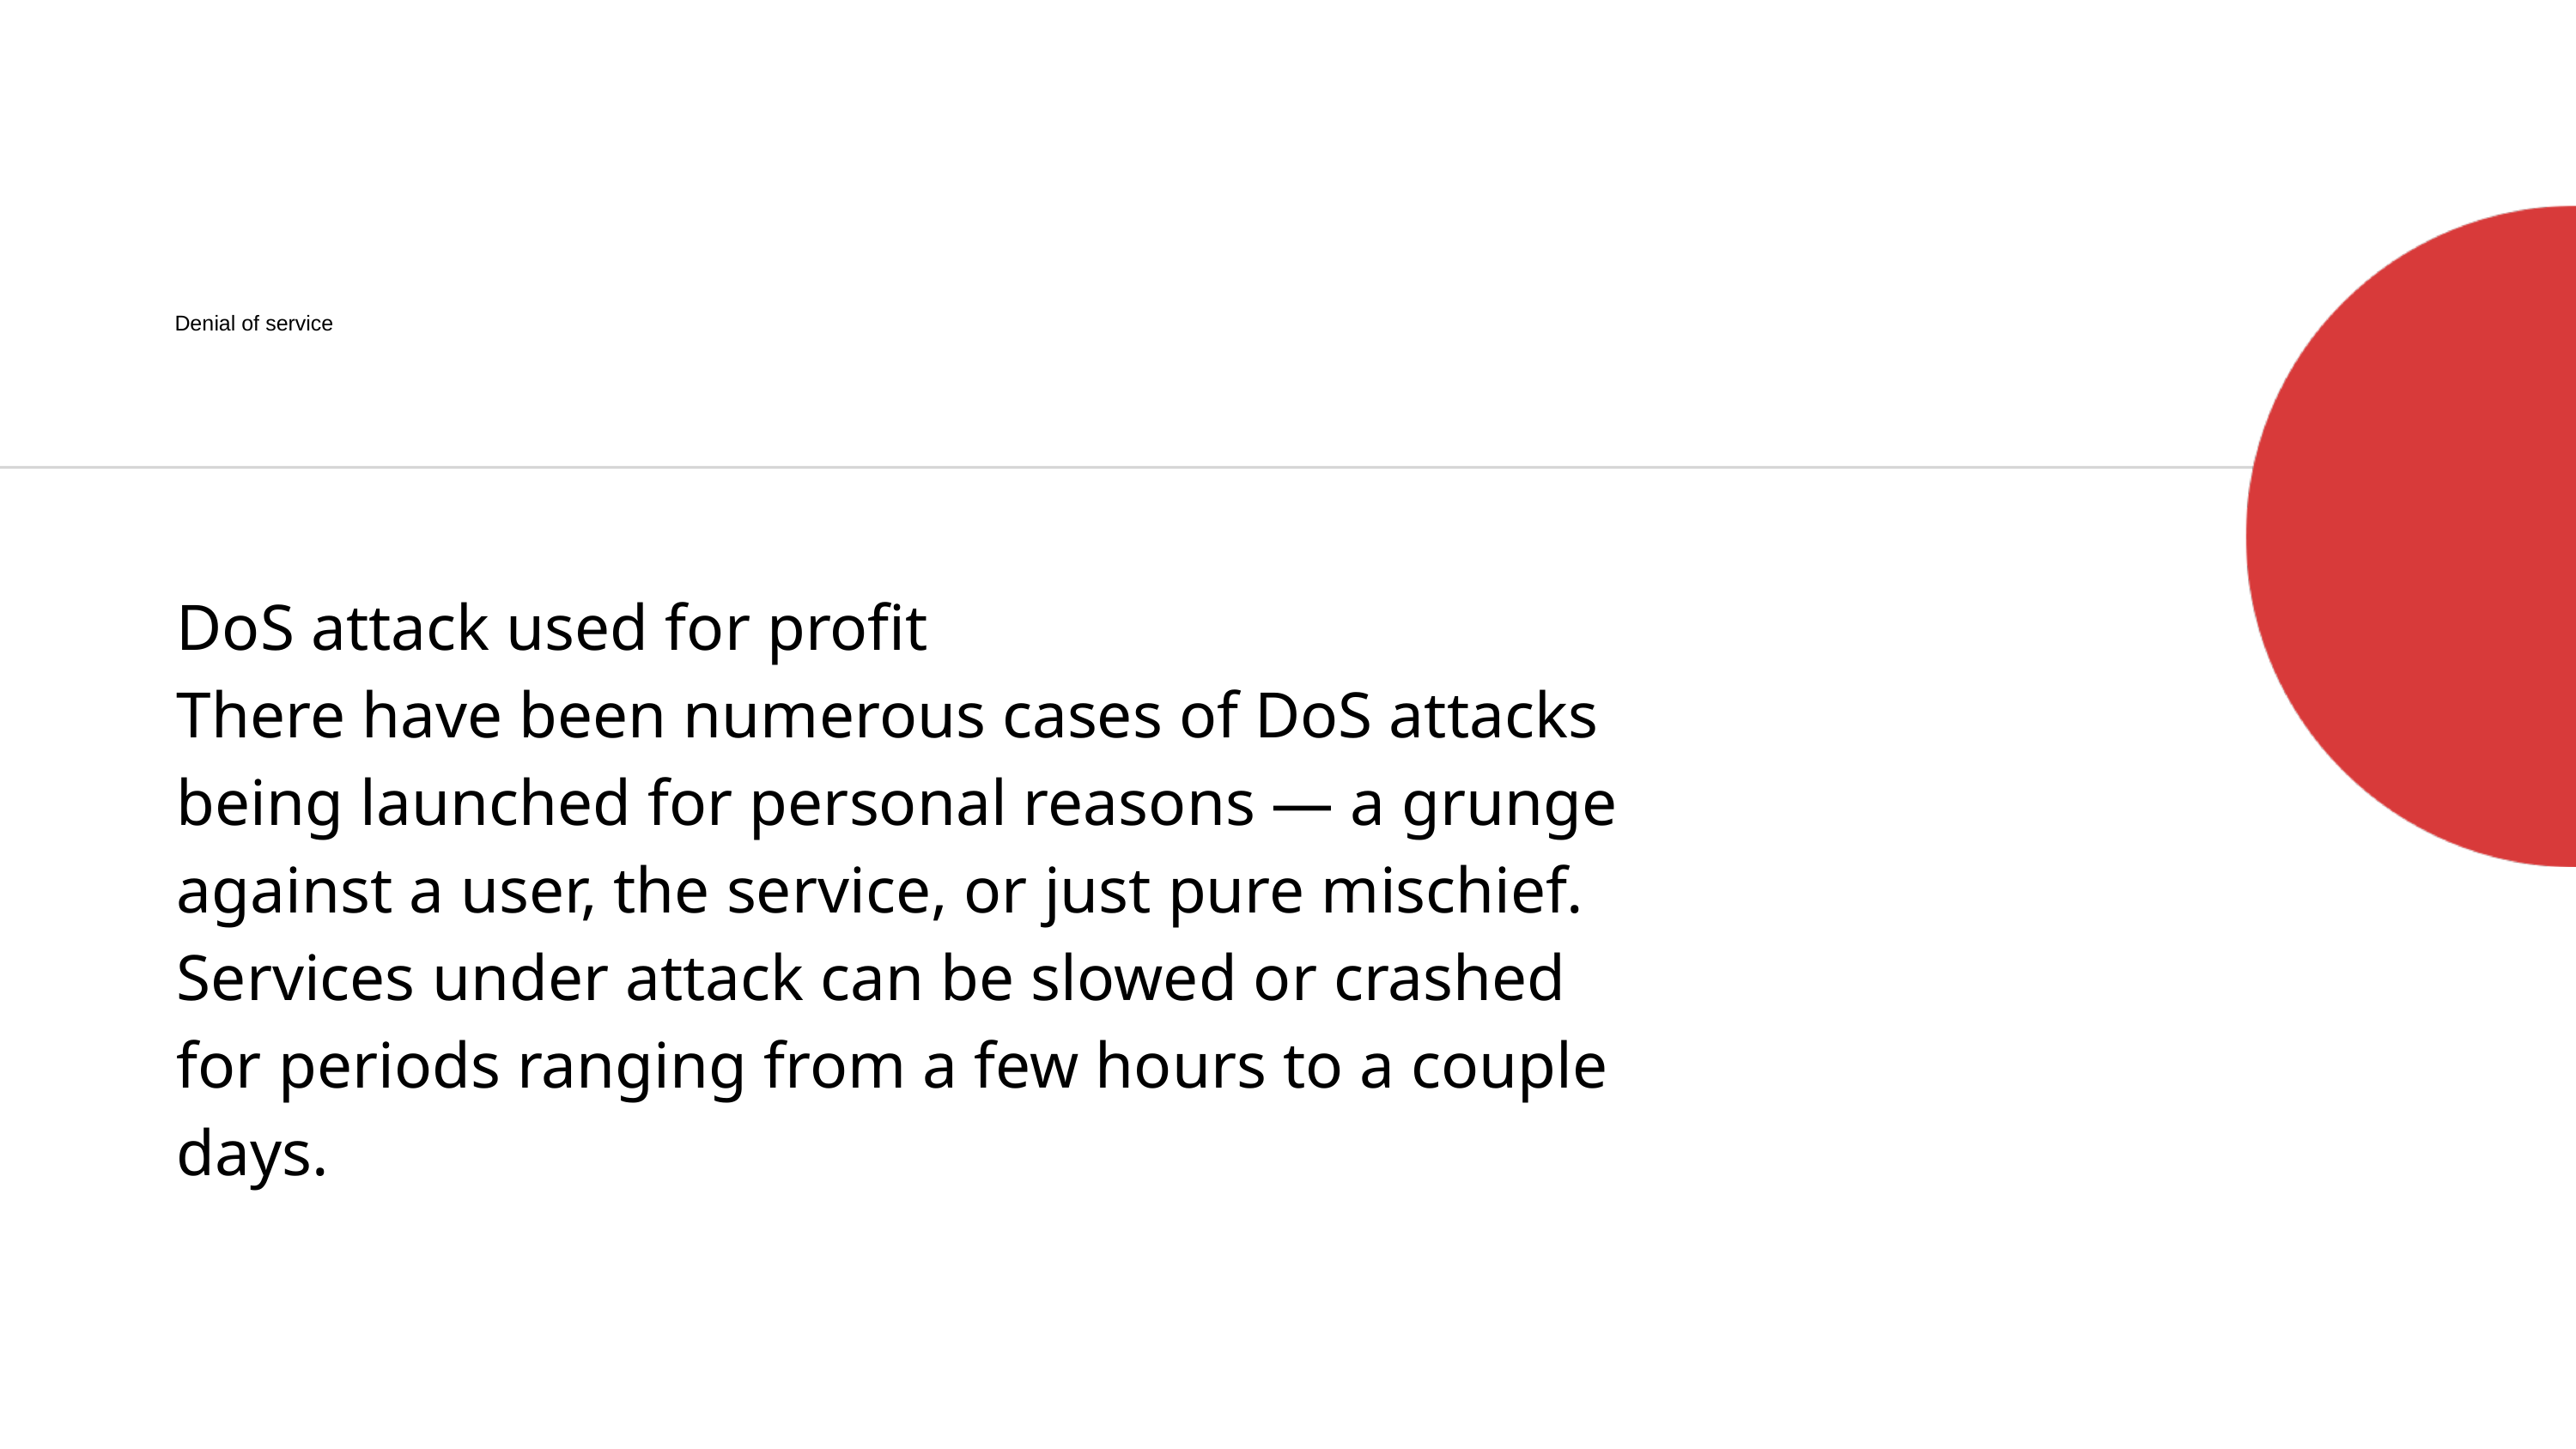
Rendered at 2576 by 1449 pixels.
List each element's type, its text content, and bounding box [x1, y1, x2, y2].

picture [2080, 207, 2576, 867]
text_box DoS attack used for profit There have been numerous cases of DoS attacks being launched for personal reasons — a grunge against a user, the service, or just pure mischief. Services under attack can be slowed or crashed for periods ranging from a few hours to a couple days. [176, 574, 1640, 1276]
text_box Denial of service [144, 193, 1608, 514]
